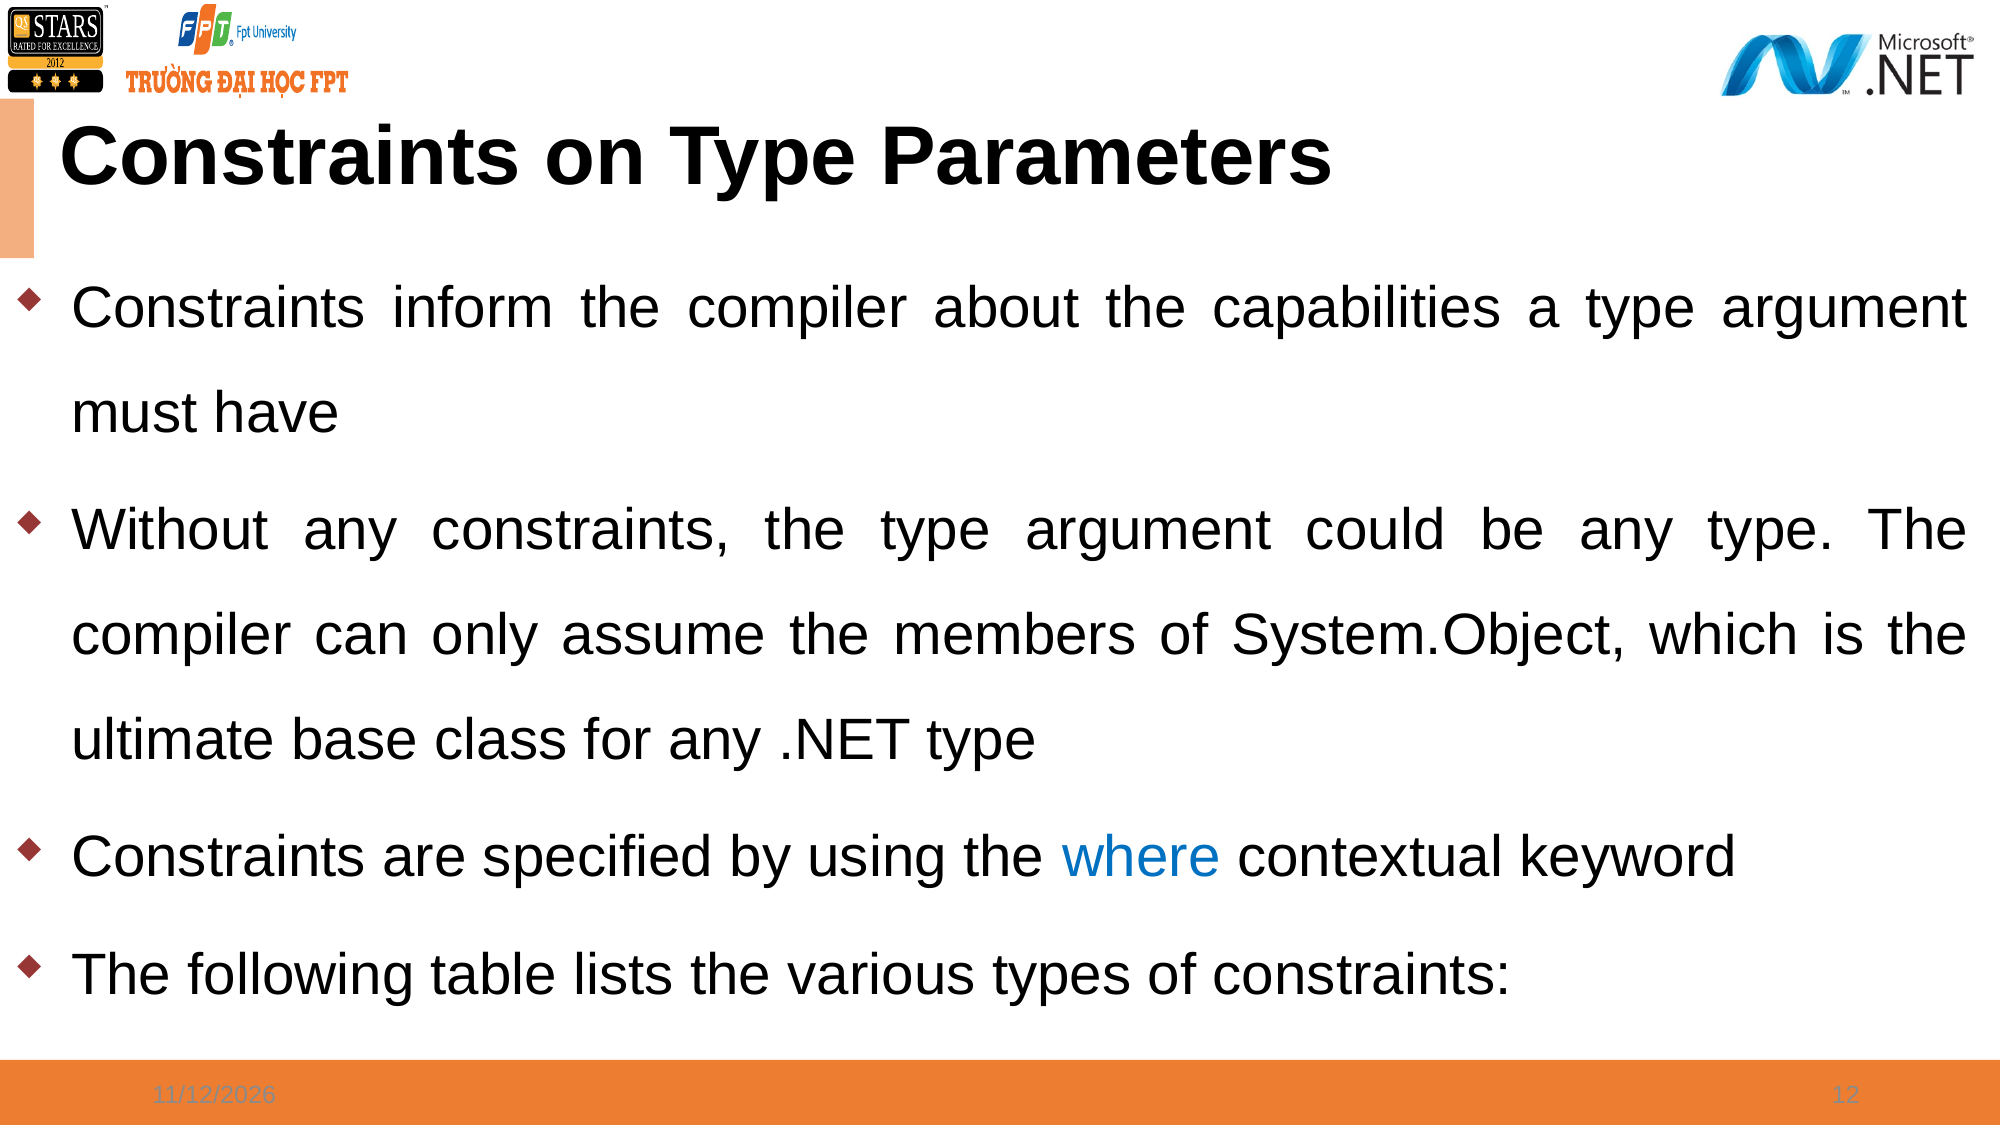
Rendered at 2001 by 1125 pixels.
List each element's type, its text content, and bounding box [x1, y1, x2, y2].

picture [1685, 0, 2001, 129]
slide_number 12 [1424, 1063, 1875, 1123]
title Constraints on Type Parameters [44, 119, 1425, 202]
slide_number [137, 1063, 588, 1123]
text_box Constraints inform the compiler about the capabilities a type argument must have Without any constraints, the type argument could be any type. The compiler can only assume the members of System.Object, which is the ultimate base class for any .NET type Constraints are specified by using the where contextual keyword The following table lists the various types of constraints: [0, 226, 1988, 1014]
